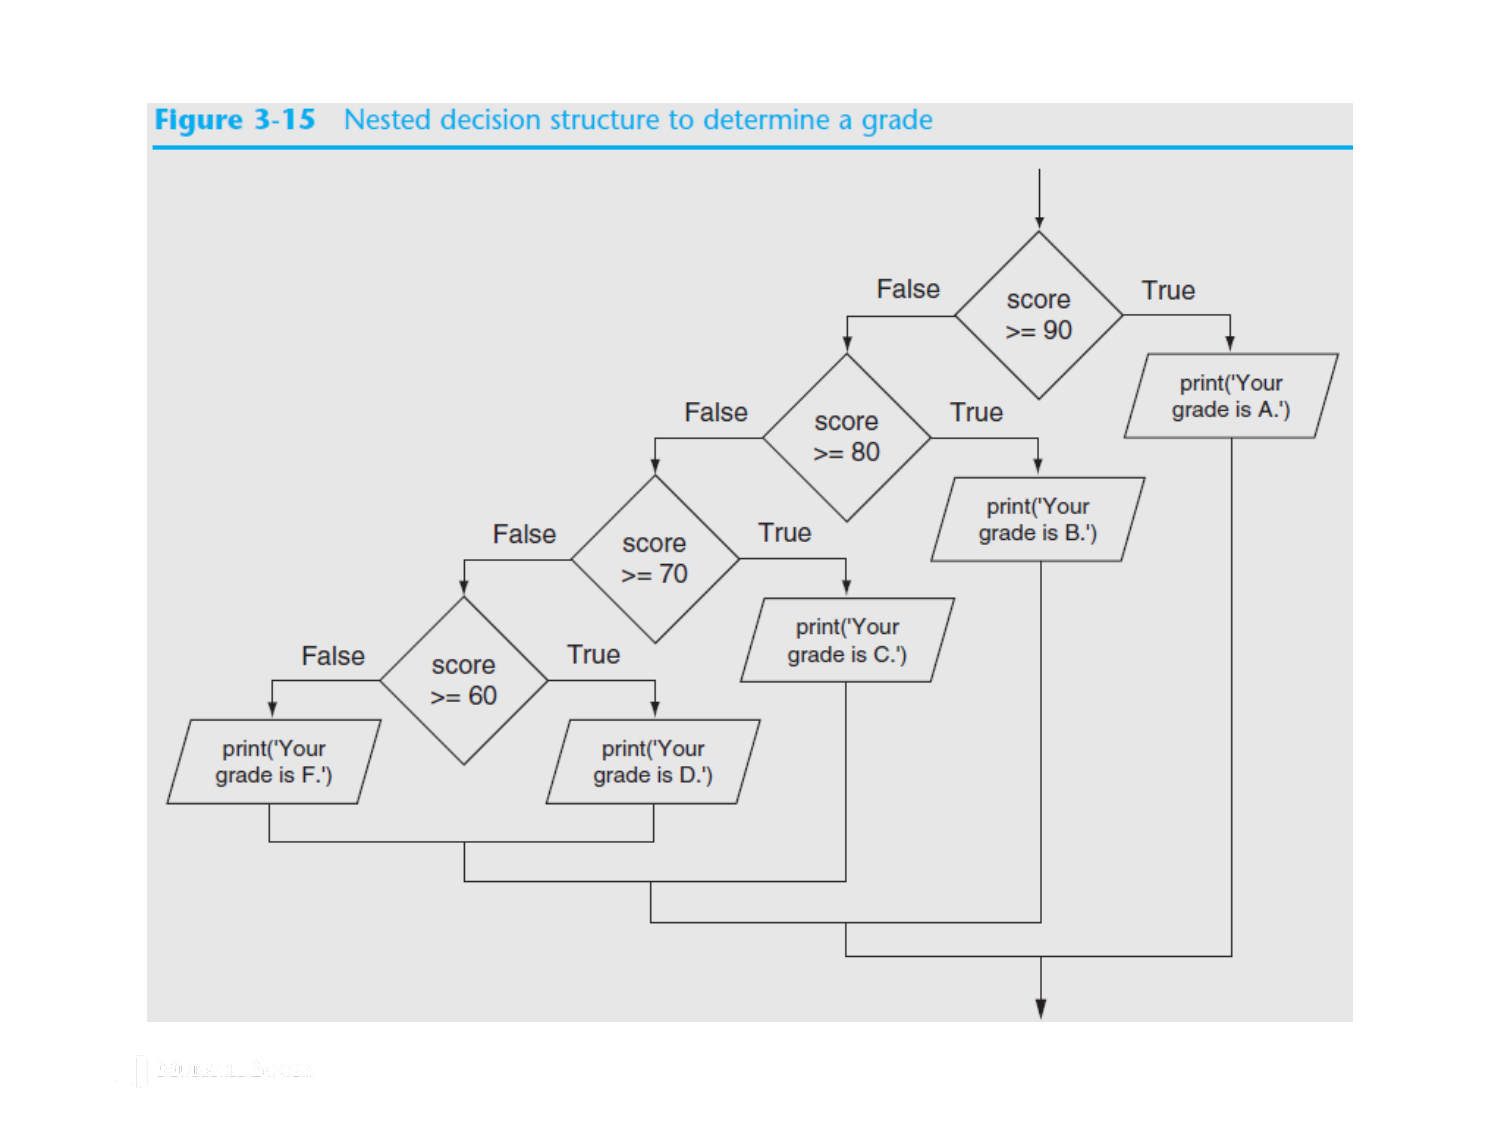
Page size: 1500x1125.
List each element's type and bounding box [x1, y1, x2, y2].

picture [146, 103, 1354, 1022]
picture [111, 1049, 313, 1088]
